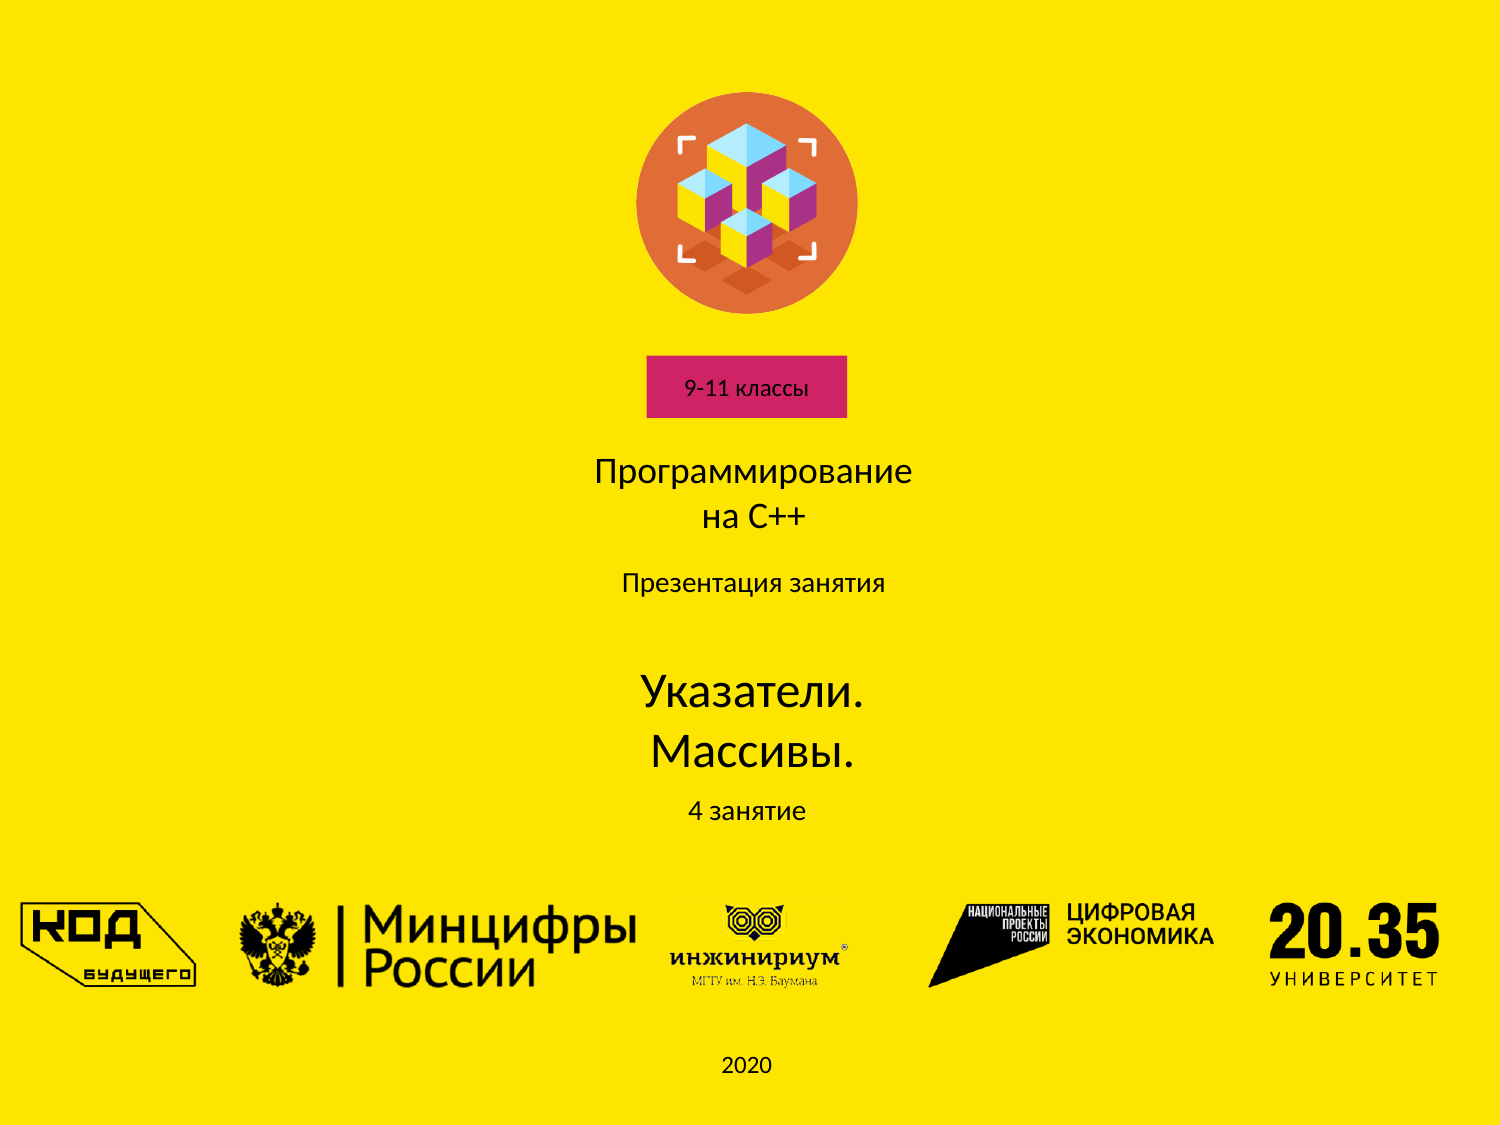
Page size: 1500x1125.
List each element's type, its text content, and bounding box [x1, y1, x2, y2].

text_box 4 занятие [556, 783, 939, 834]
text_box 2020 [646, 1058, 848, 1099]
picture [636, 92, 858, 314]
text_box Презентация занятия [540, 556, 967, 607]
text_box Программирование на C++ [562, 438, 945, 544]
text_box 9-11 классы [646, 355, 848, 418]
text_box Указатели. Массивы. [515, 650, 989, 784]
picture [0, 874, 1500, 1014]
